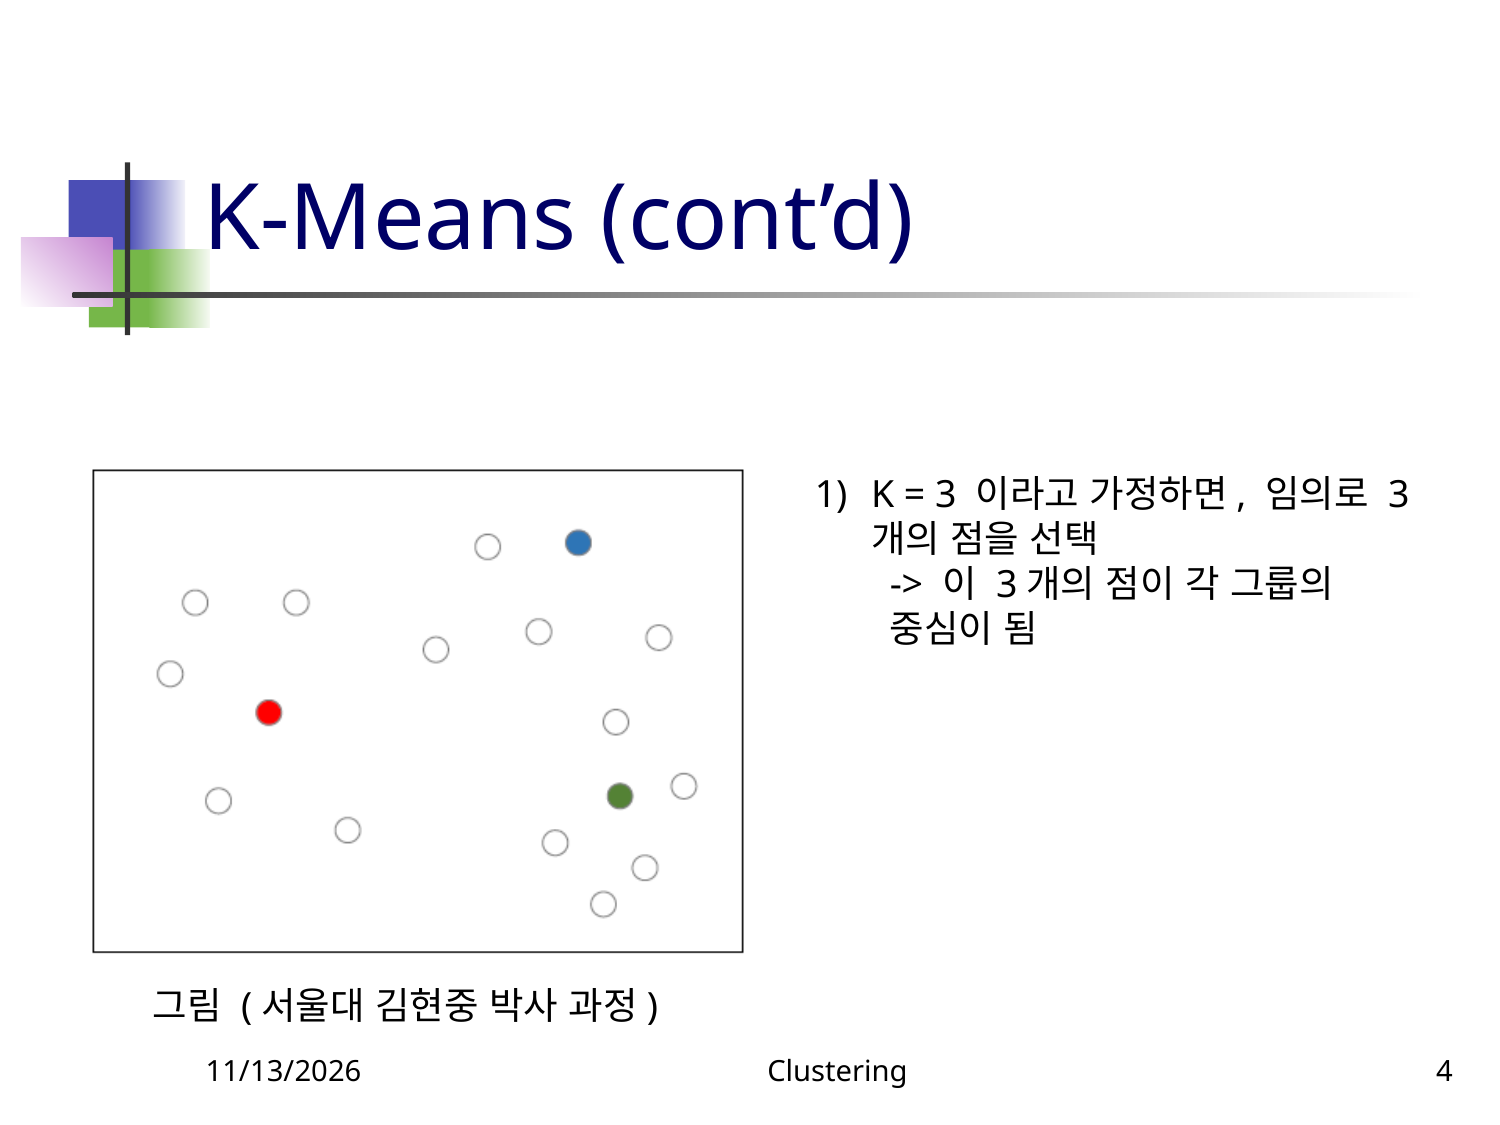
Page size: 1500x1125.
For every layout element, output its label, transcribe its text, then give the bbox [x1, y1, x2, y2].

footer Clustering [600, 1024, 1075, 1100]
picture [85, 462, 751, 962]
title K-Means (cont’d) [188, 35, 1468, 275]
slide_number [190, 1035, 504, 1100]
slide_number 4 [1155, 1024, 1468, 1100]
text_box 그림 (서울대 김현중 박사 과정) [137, 974, 674, 1035]
text_box K = 3 이라고 가정하면, 임의로 3개의 점을 선택 -> 이 3개의 점이 각 그룹의 중심이 됨 [800, 462, 1450, 703]
